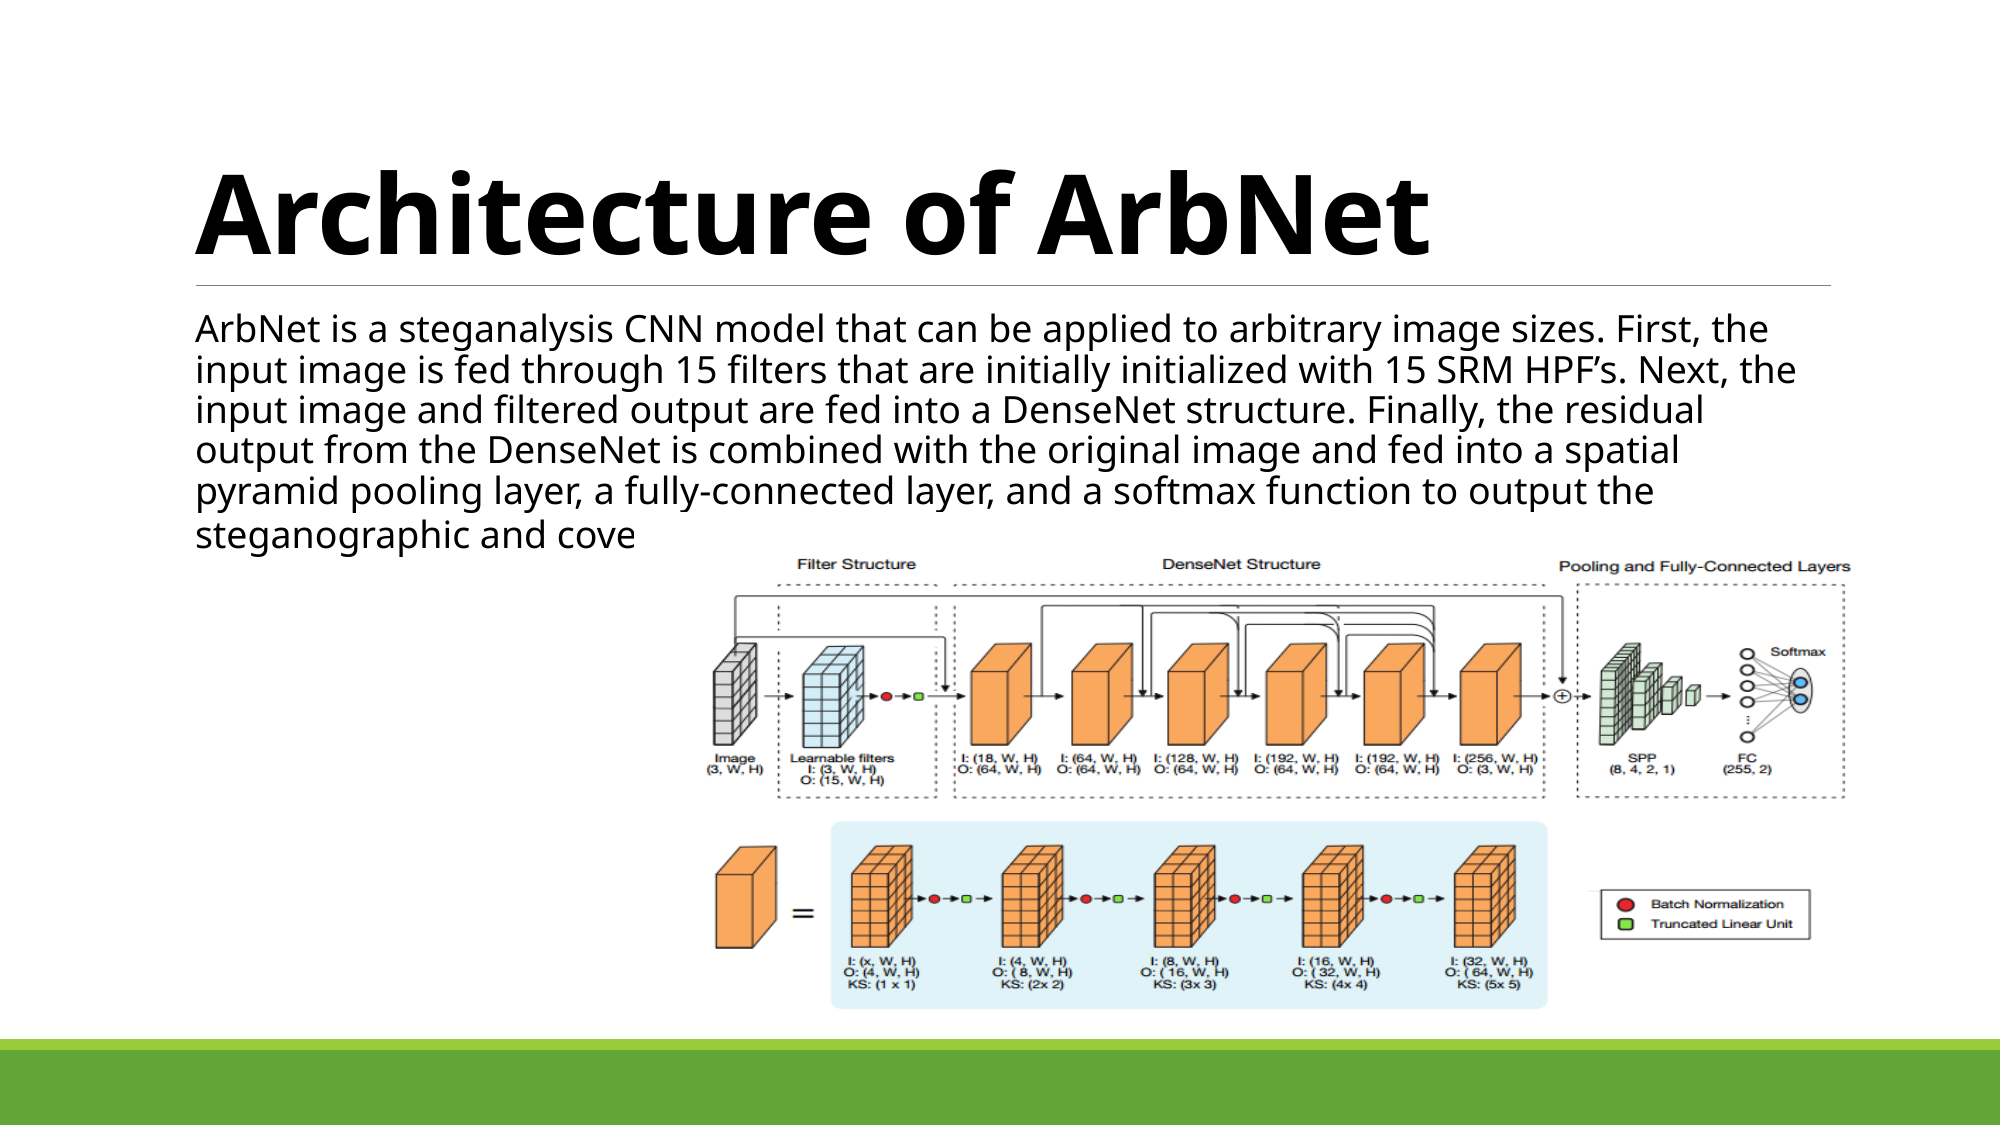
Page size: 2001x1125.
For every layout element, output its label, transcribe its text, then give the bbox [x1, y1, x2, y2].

list ArbNet is a steganalysis CNN model that can be applied to arbitrary image sizes. First, the input image is fed through 15 filters that are initially initialized with 15 SRM HPF’s. Next, the input image and filtered output are fed into a DenseNet structure. Finally, the residual output from the DenseNet is combined with the original image and fed into a spatial pyramid pooling layer, a fully-connected layer, and a softmax function to output the steganographic and cover probabilities. [180, 302, 1830, 963]
title Architecture of ArbNet [180, 47, 1830, 285]
picture [633, 511, 1873, 1019]
